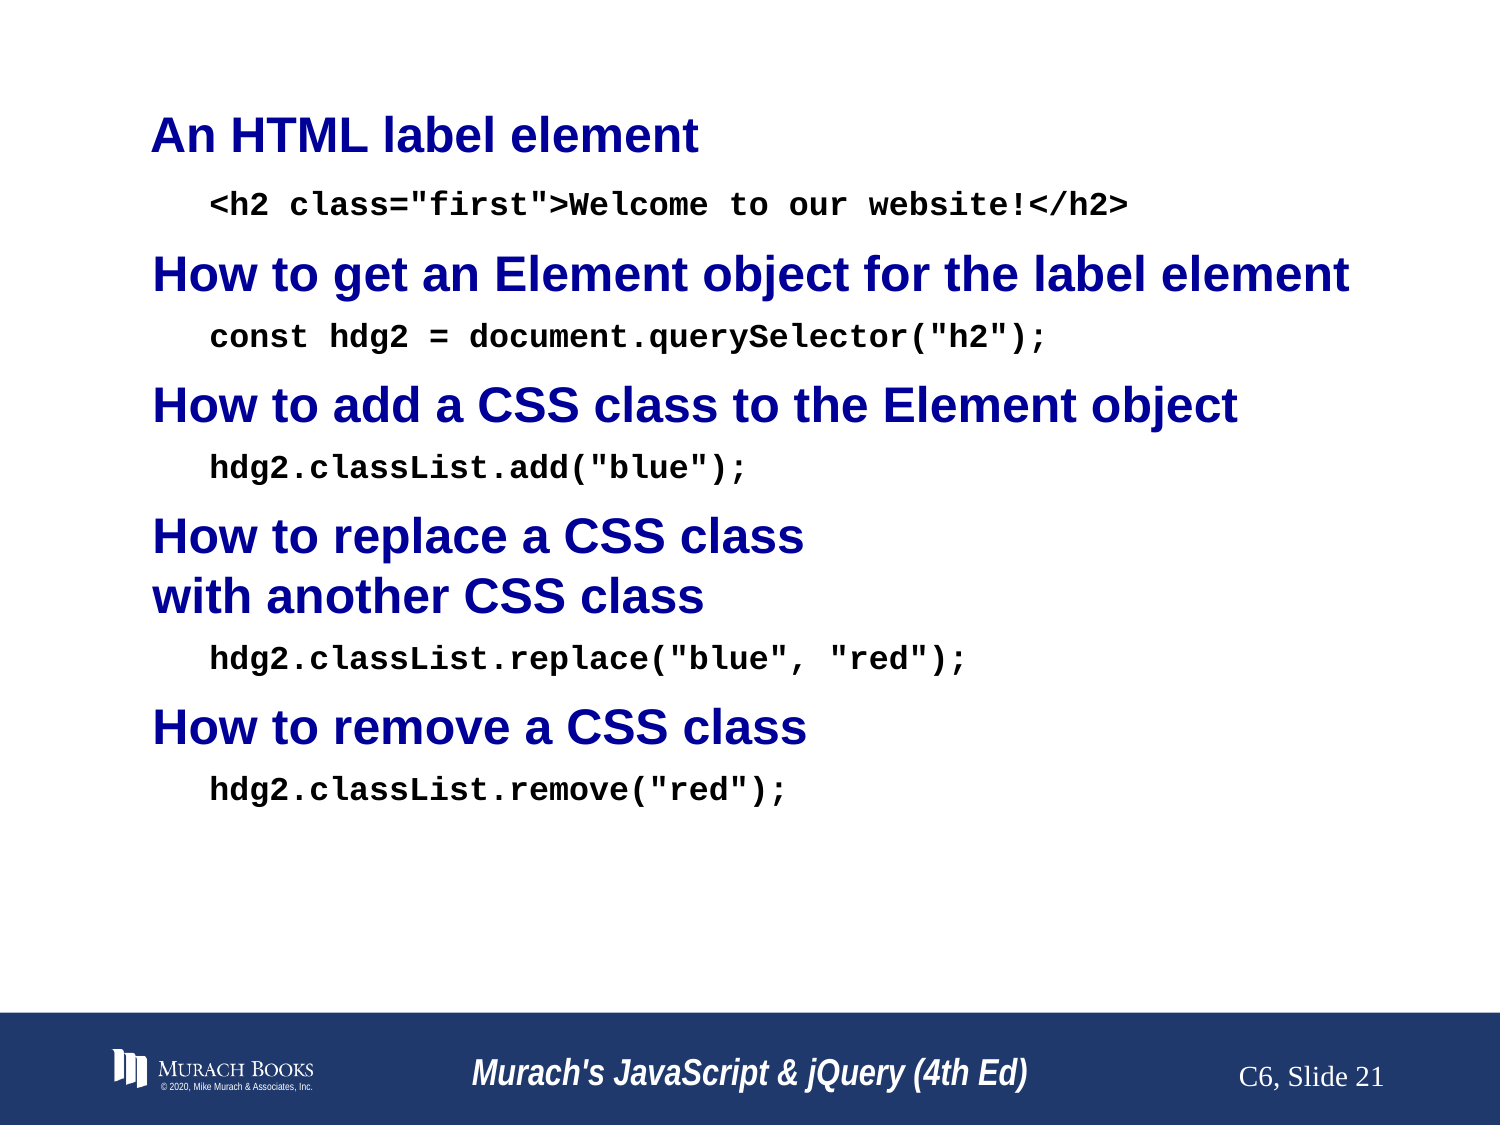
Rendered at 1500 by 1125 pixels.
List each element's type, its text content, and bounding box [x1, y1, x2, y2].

list <h2 class="first">Welcome to our website!</h2> How to get an Element object for the label element const hdg2 = document.querySelector("h2"); How to add a CSS class to the Element object hdg2.classList.add("blue"); How to replace a CSS class with another CSS class hdg2.classList.replace("blue", "red"); How to remove a CSS class hdg2.classList.remove("red"); [137, 174, 1375, 975]
title An HTML label element [150, 38, 1350, 174]
footer © 2020, Mike Murach & Associates, Inc. [12, 1025, 463, 1100]
slide_number Murach's JavaScript & jQuery (4th Ed) [463, 1025, 1050, 1100]
slide_number C6, Slide ‹#› [1087, 1025, 1400, 1100]
